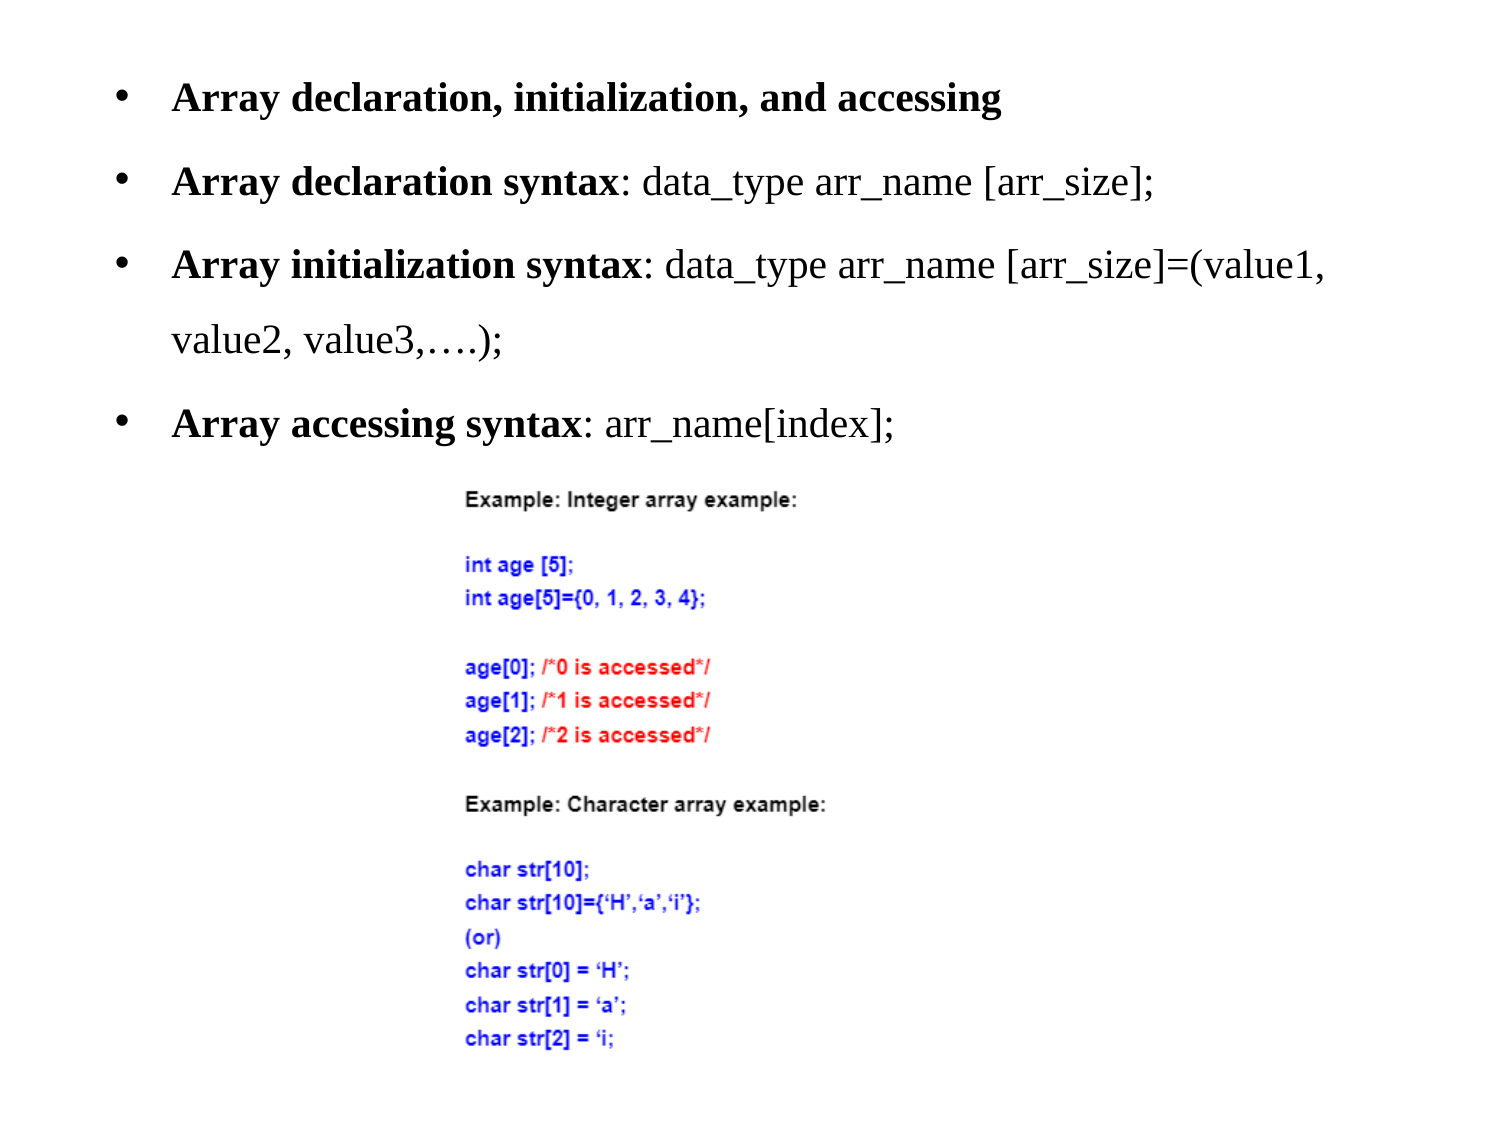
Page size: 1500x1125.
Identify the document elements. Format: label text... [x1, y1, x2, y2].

picture [449, 474, 869, 1069]
list Array declaration, initialization, and accessing Array declaration syntax: data_type arr_name [arr_size]; Array initialization syntax: data_type arr_name [arr_size]=(value1, value2, value3,….); Array accessing syntax: arr_name[index]; [99, 62, 1450, 805]
